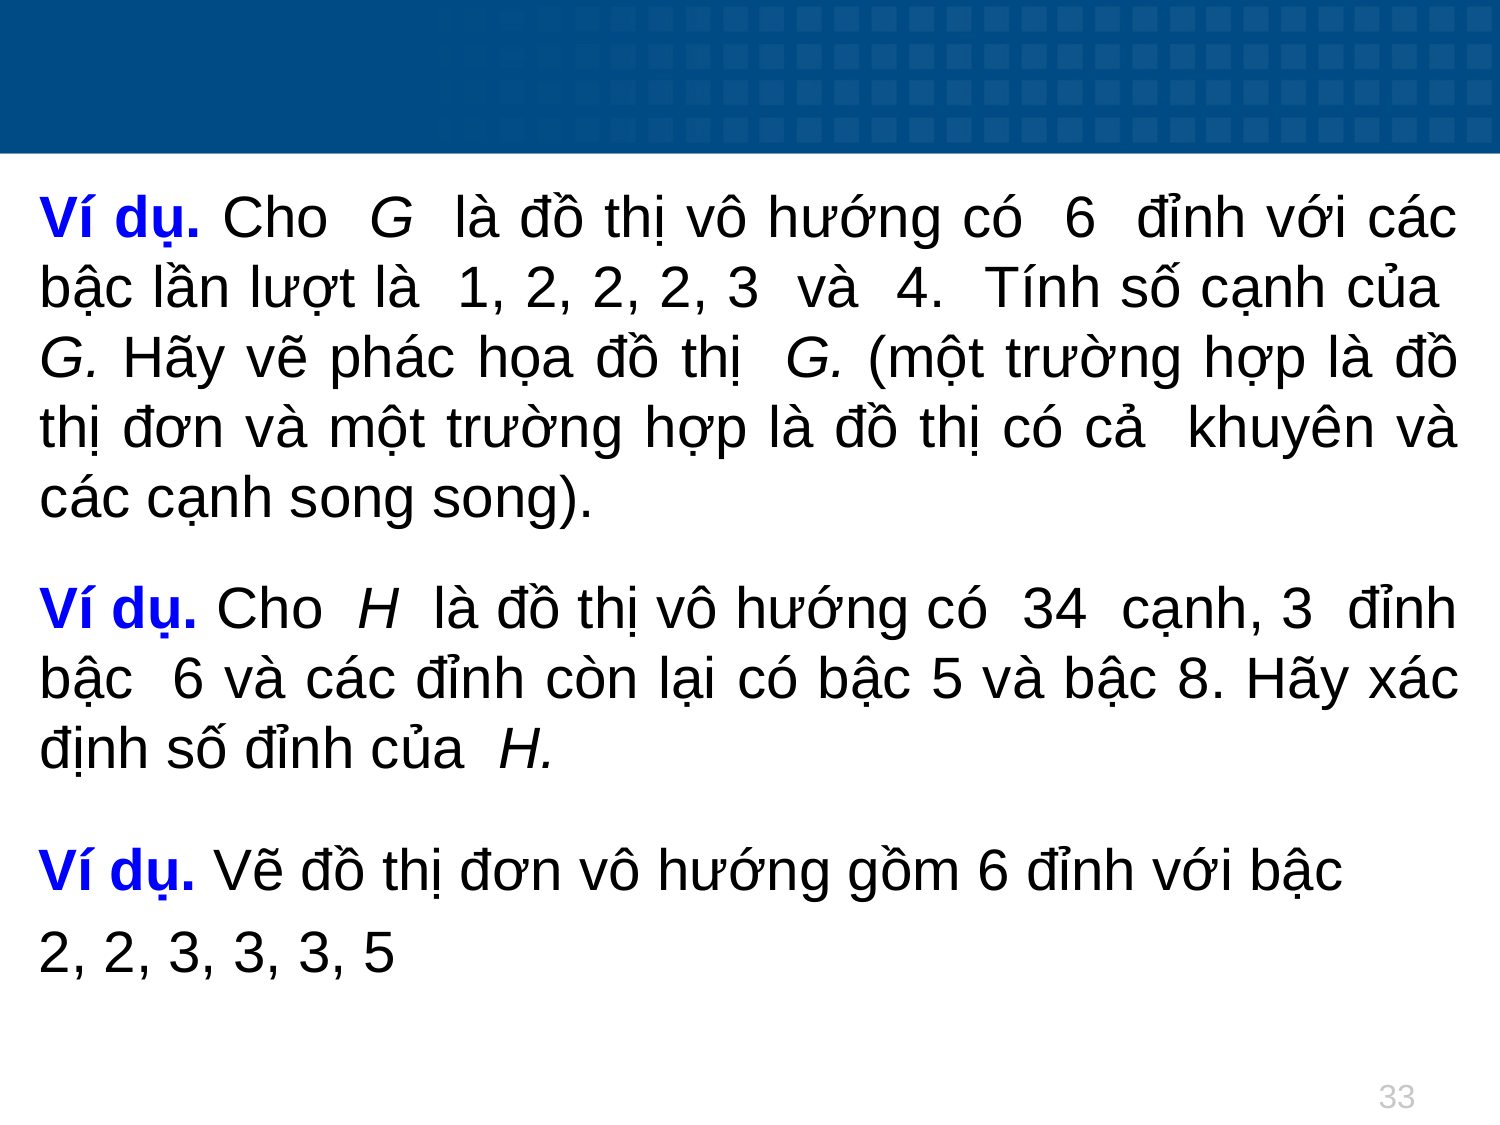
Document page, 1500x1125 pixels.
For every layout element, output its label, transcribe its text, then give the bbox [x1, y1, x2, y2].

list Ví dụ. Cho G là đồ thị vô hướng có 6 đỉnh với các bậc lần lượt là 1, 2, 2, 2, 3 và 4. Tính số cạnh của G. Hãy vẽ phác họa đồ thị G. (một trường hợp là đồ thị đơn và một trường hợp là đồ thị có cả khuyên và các cạnh song song). [24, 171, 1475, 562]
picture [0, 0, 1500, 1125]
text_box Ví dụ. Vẽ đồ thị đơn vô hướng gồm 6 đỉnh với bậc 2, 2, 3, 3, 3, 5 [23, 824, 1474, 1113]
text_box Ví dụ. Cho H là đồ thị vô hướng có 34 cạnh, 3 đỉnh bậc 6 và các đỉnh còn lại có bậc 5 và bậc 8. Hãy xác định số đỉnh của H. [24, 562, 1475, 850]
